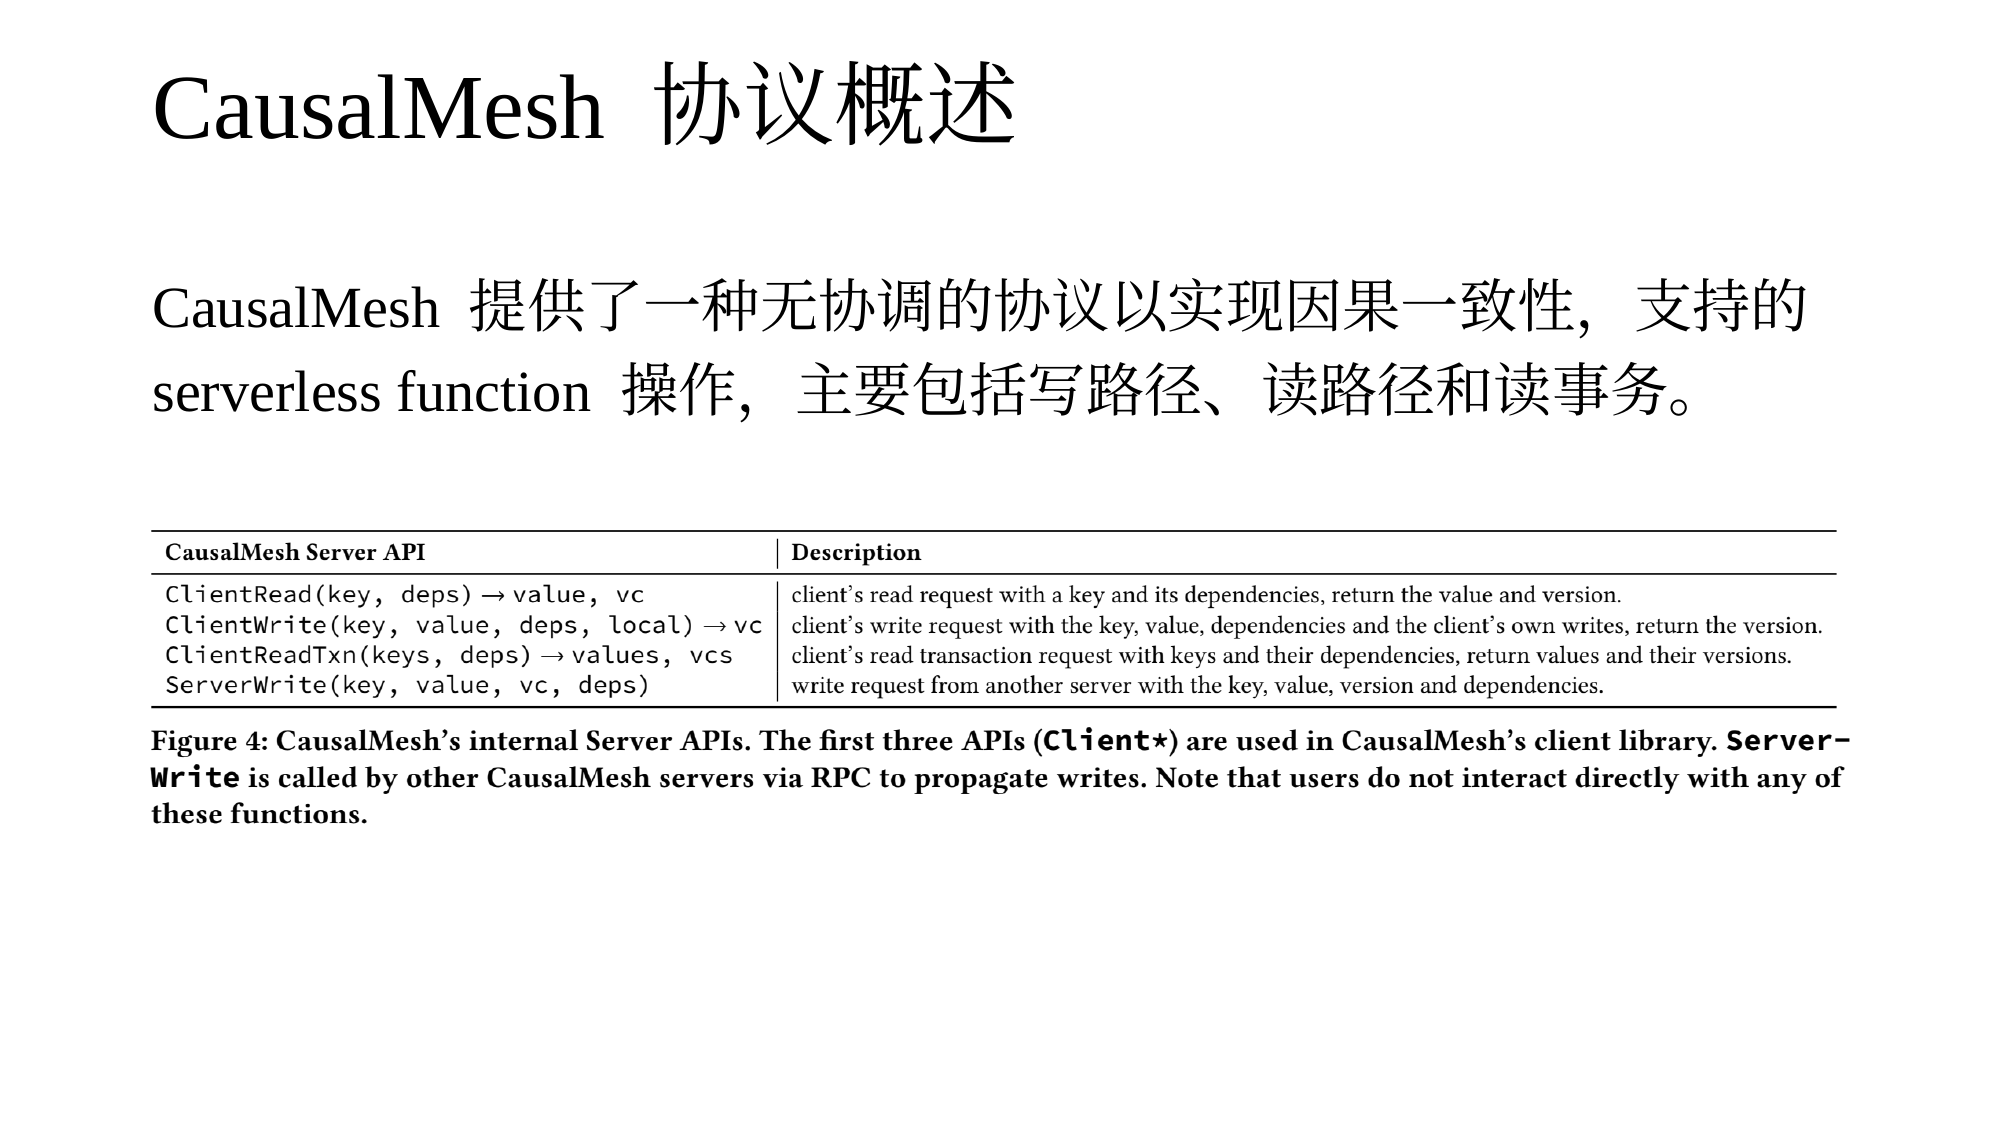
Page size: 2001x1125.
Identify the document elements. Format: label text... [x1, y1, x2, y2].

picture [137, 520, 1864, 841]
title CausalMesh 协议概述 [137, 0, 1863, 218]
text_box CausalMesh 提供了一种无协调的协议以实现因果一致性，支持的 serverless function 操作，主要包括写路径、读路径和读事务。 [137, 247, 1835, 466]
